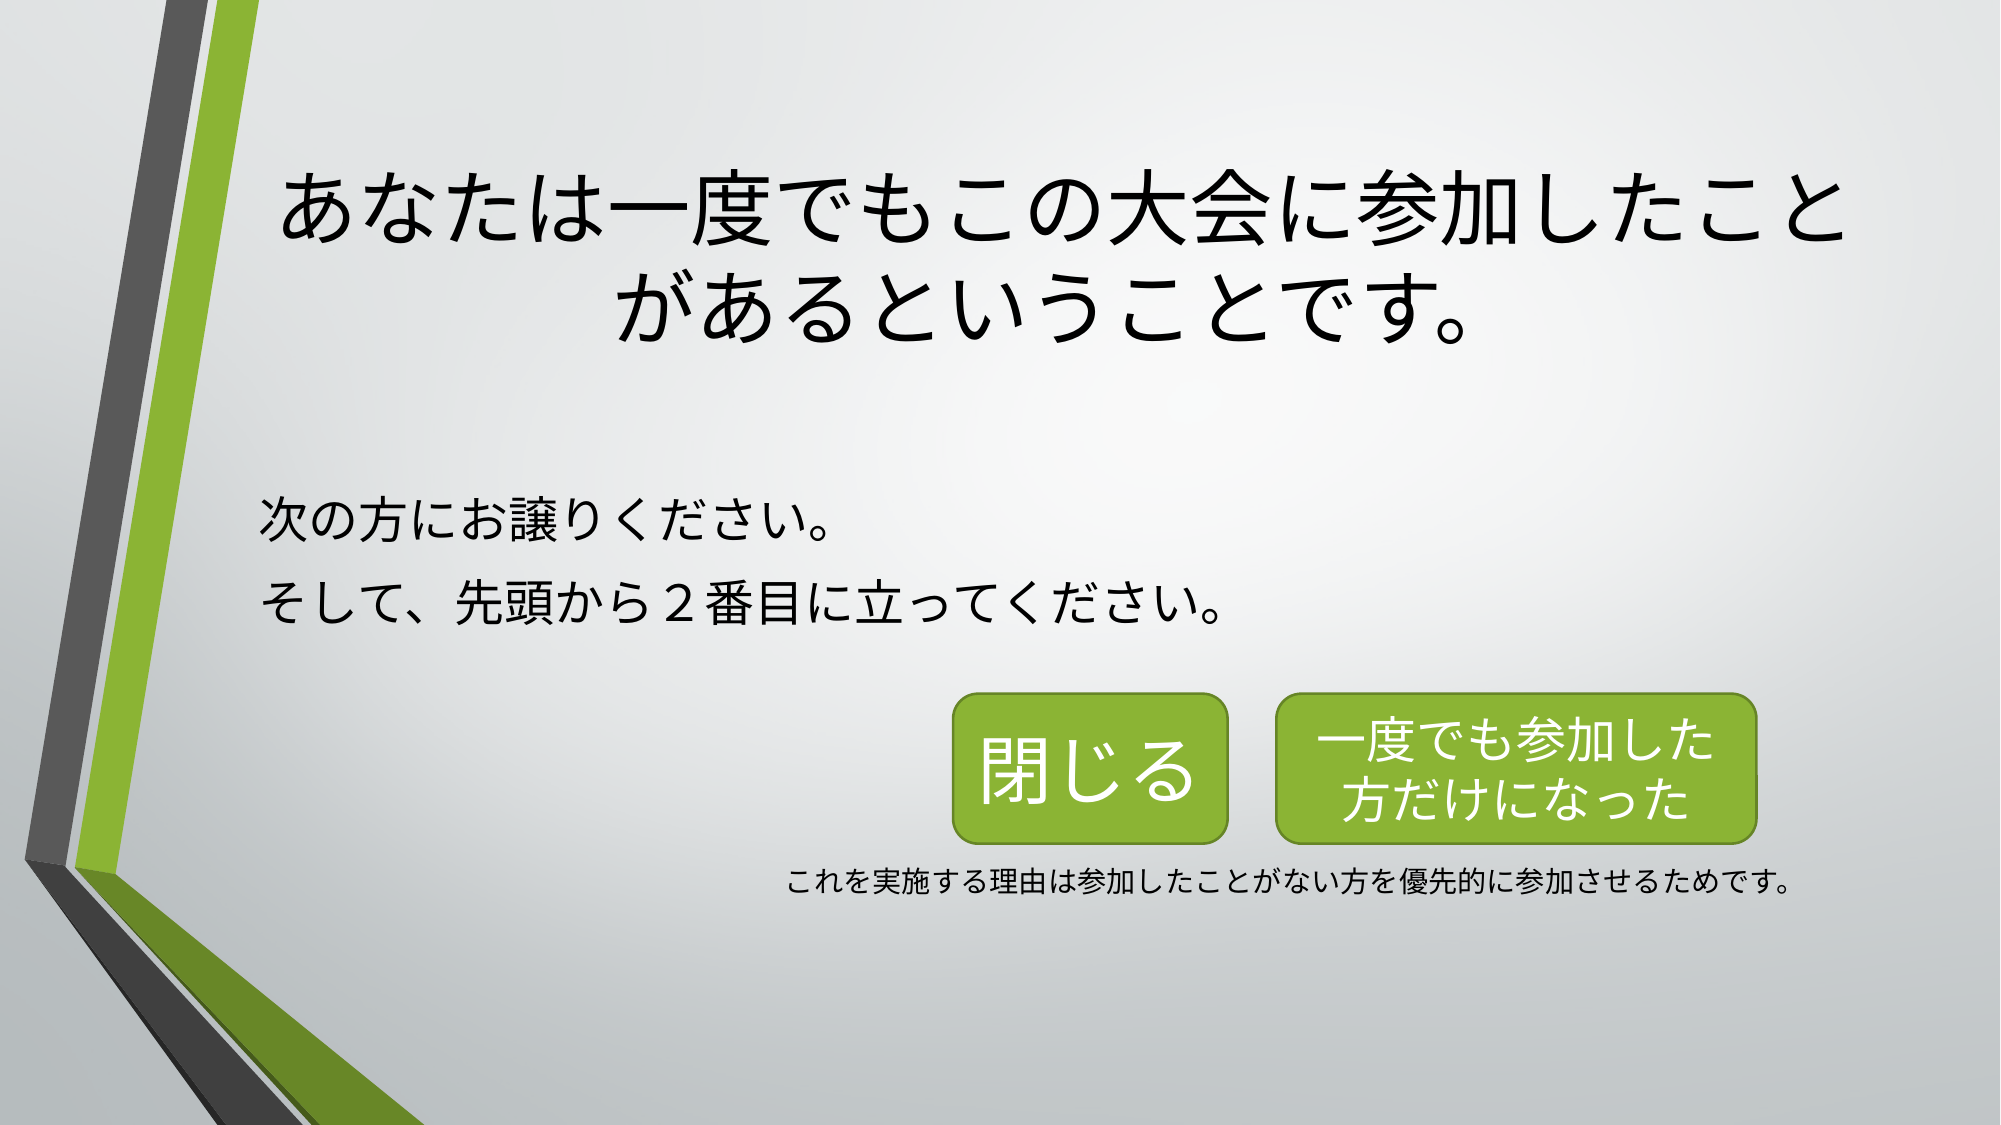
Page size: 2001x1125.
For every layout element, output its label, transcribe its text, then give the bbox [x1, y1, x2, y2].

title あなたは一度でもこの大会に参加したことがあるということです。 [243, 112, 1887, 400]
list 次の方にお譲りください。 そして、先頭から２番目に立ってください。 これを実施する理由は参加したことがない方を優先的に参加させるためです。 [243, 437, 1887, 950]
text_box 一度でも参加した方だけになった [1275, 692, 1758, 845]
text_box 閉じる [951, 692, 1229, 845]
